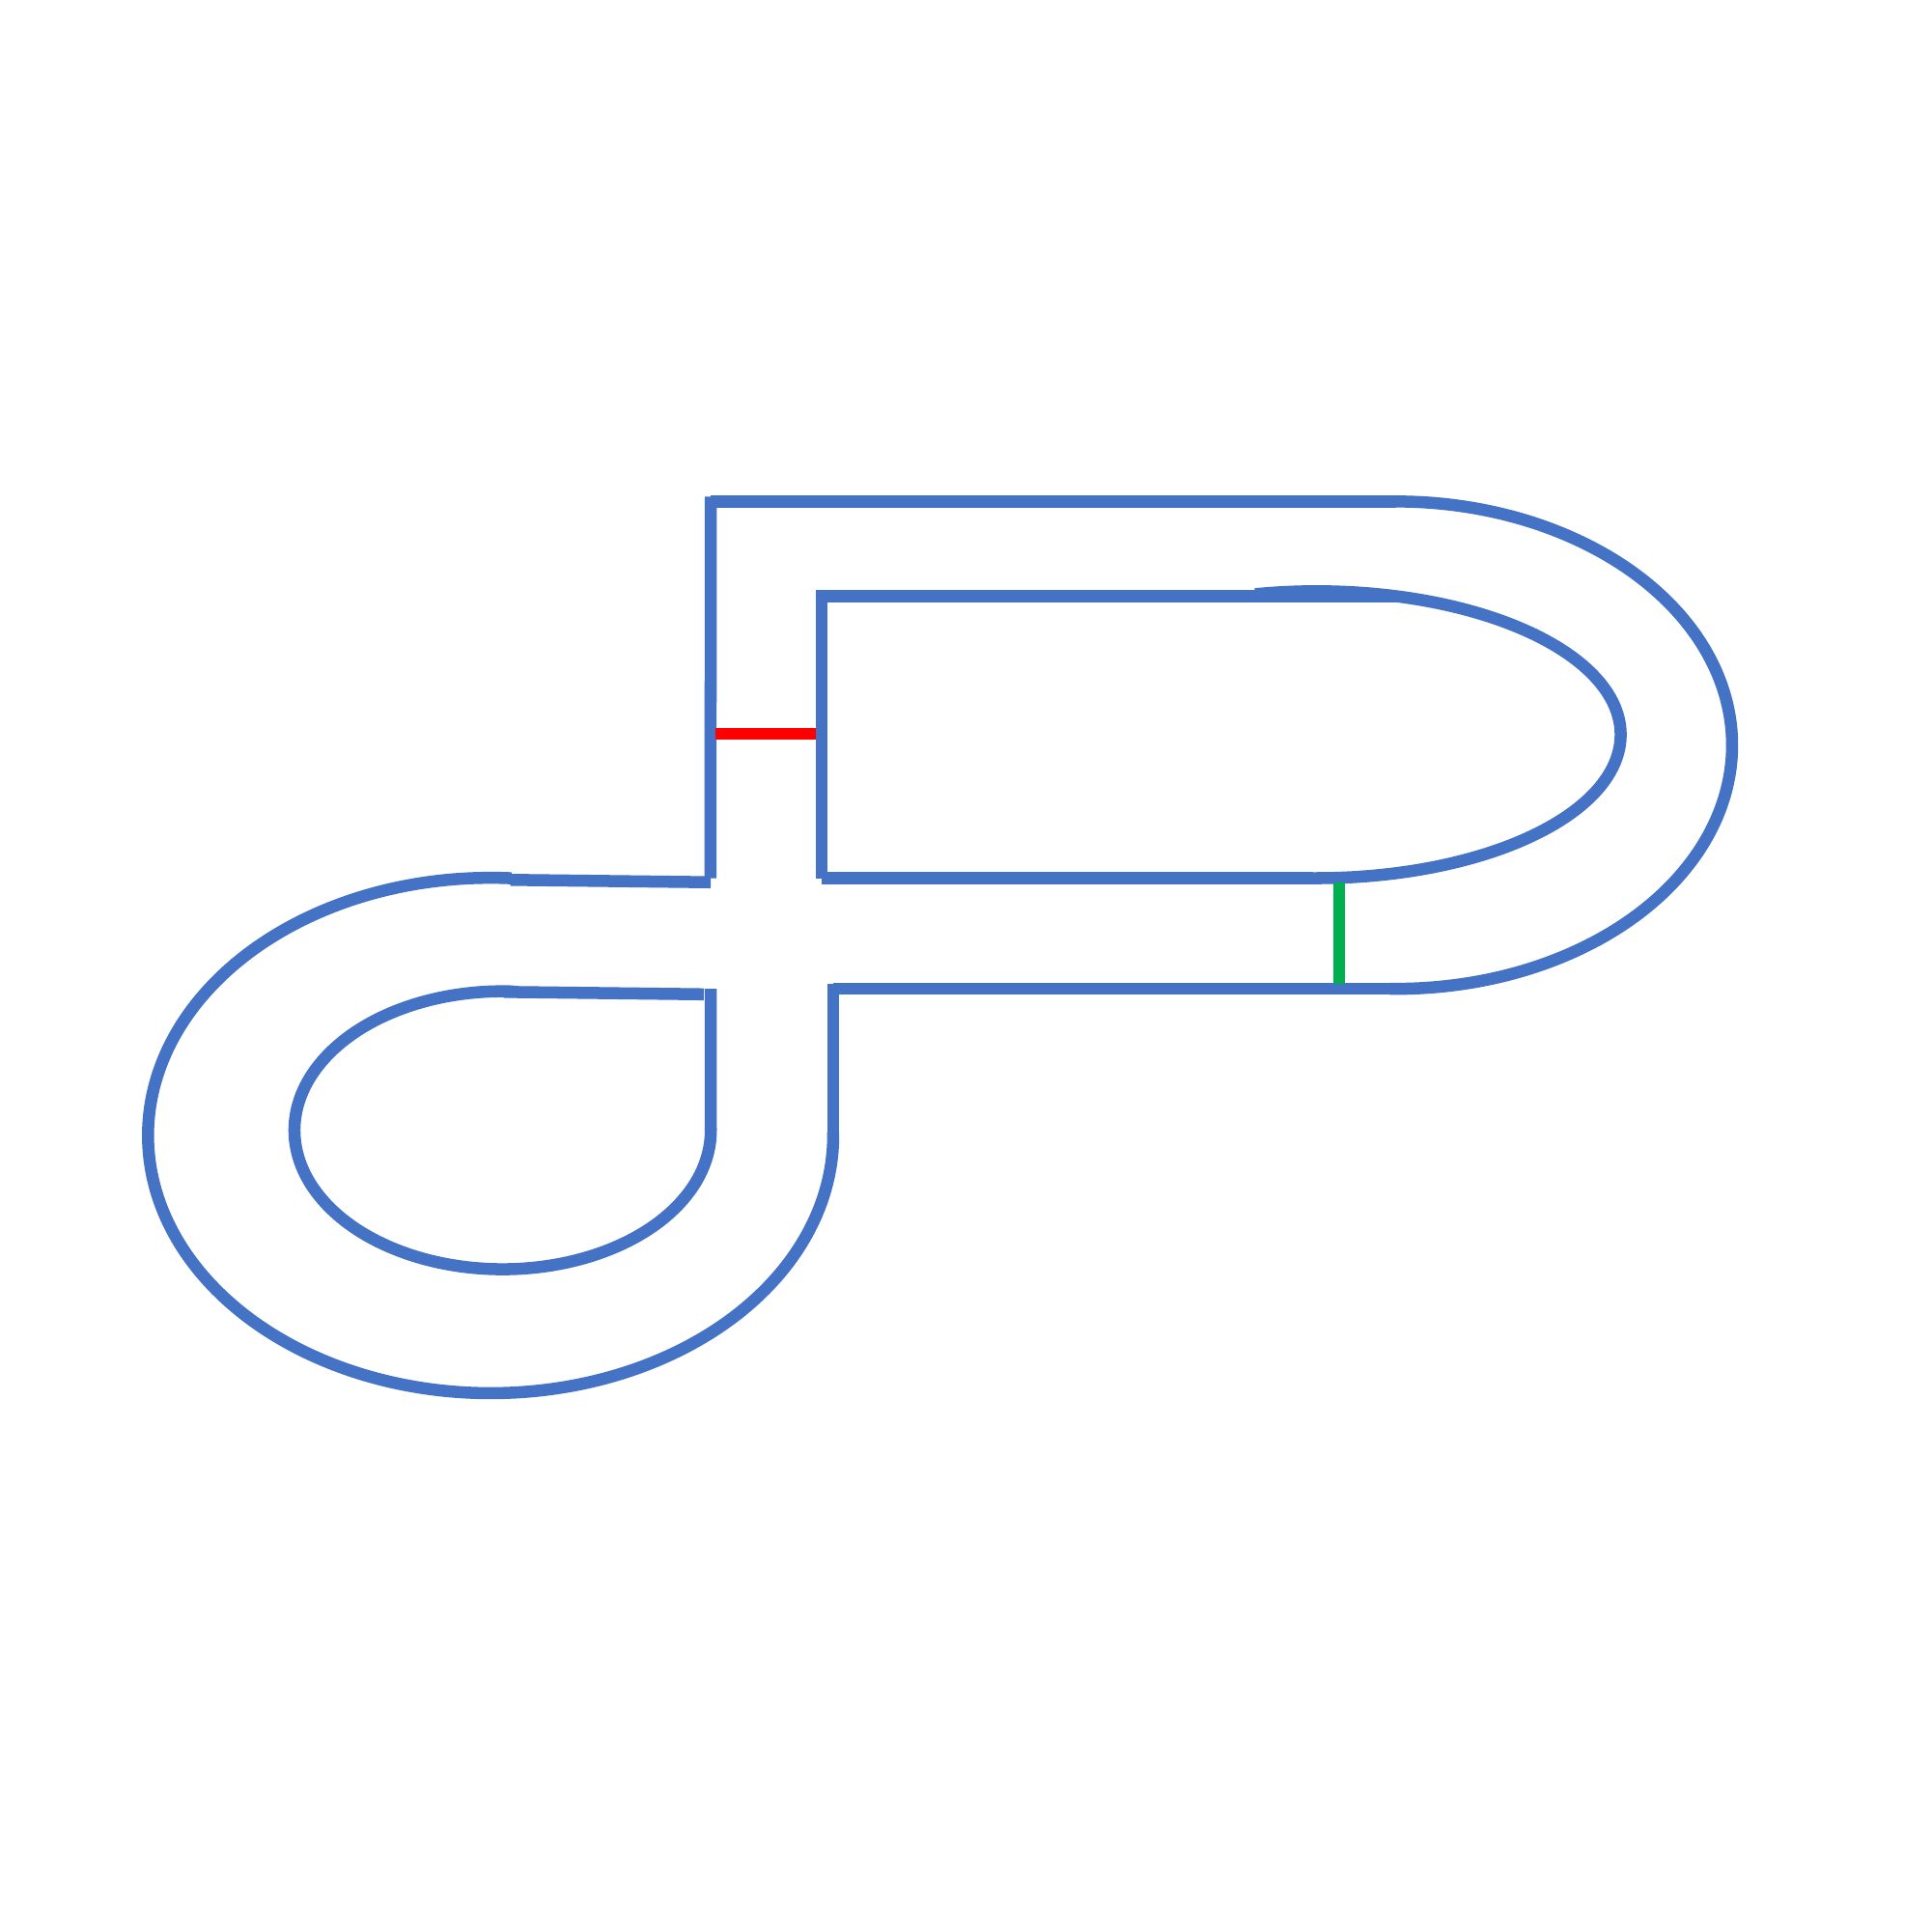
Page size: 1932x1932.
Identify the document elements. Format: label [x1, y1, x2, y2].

text_box [1254, 590, 1622, 880]
text_box [294, 991, 712, 1271]
text_box [147, 877, 834, 1394]
text_box [1389, 500, 1733, 990]
